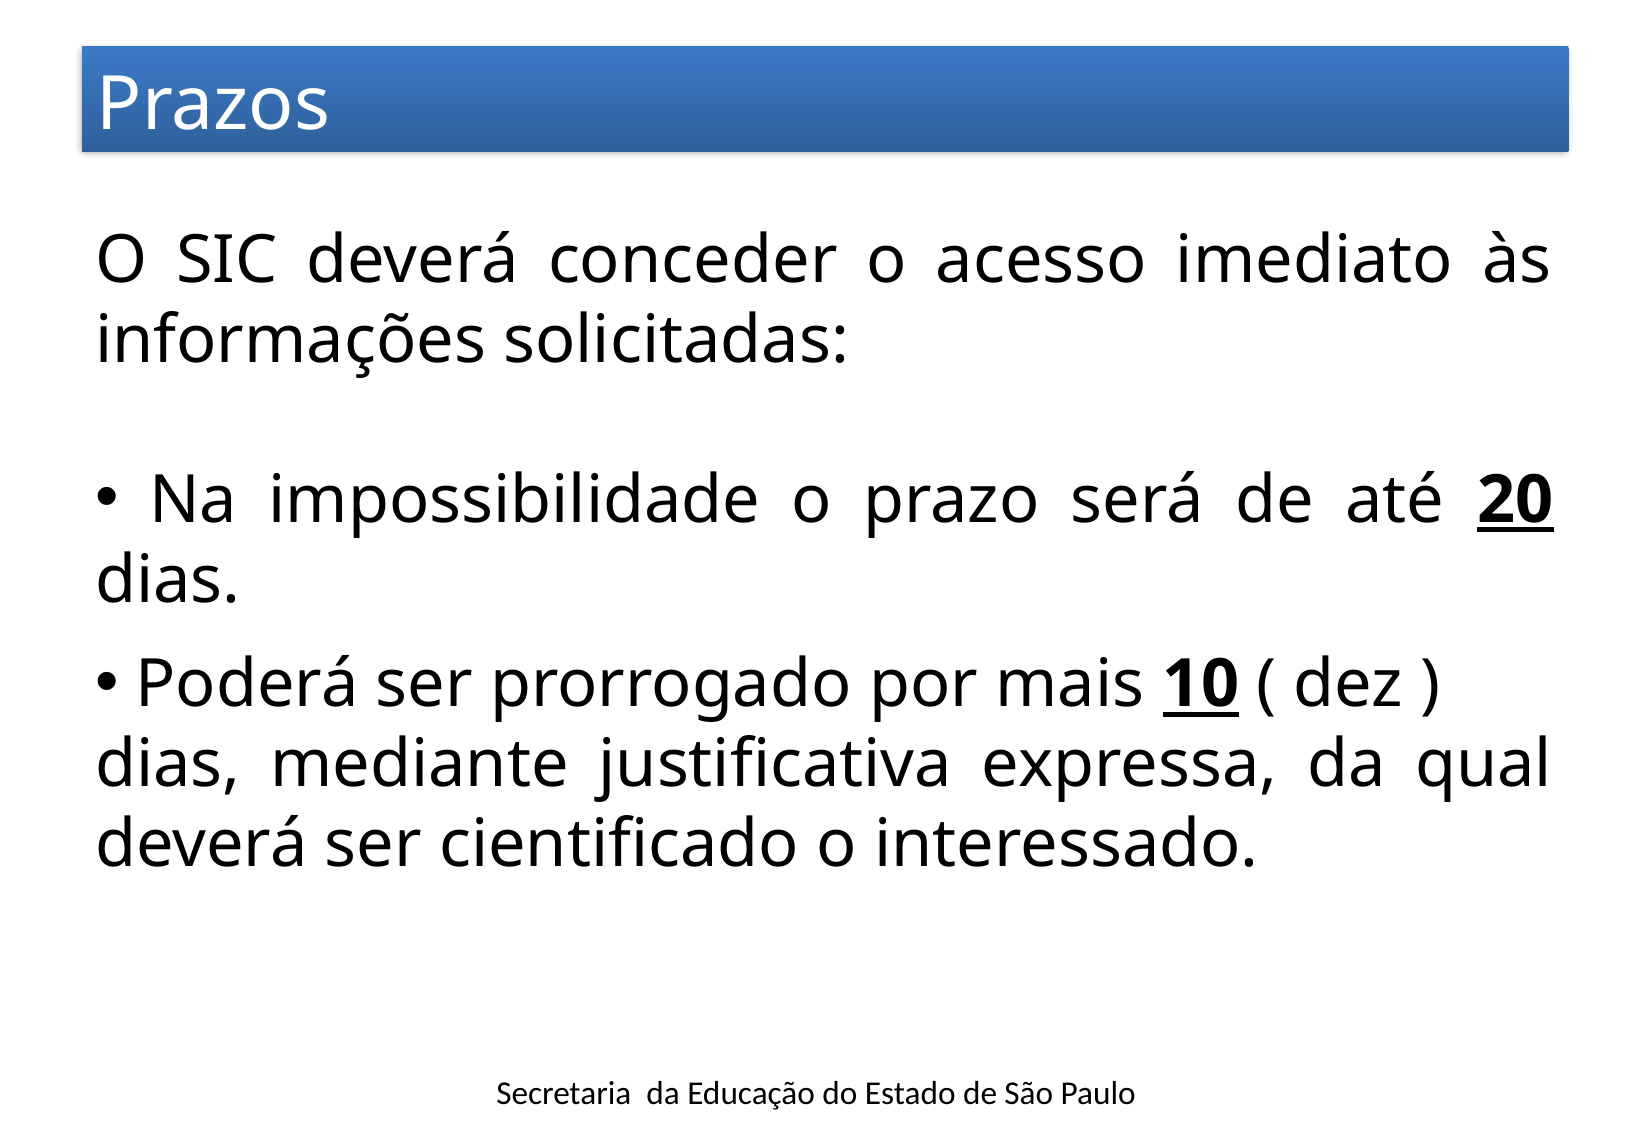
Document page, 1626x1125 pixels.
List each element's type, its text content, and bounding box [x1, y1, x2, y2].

text_box O SIC deverá conceder o acesso imediato às informações solicitadas: Na impossibilidade o prazo será de até 20 dias. Poderá ser prorrogado por mais 10 ( dez ) dias, mediante justificativa expressa, da qual deverá ser cientificado o interessado. [80, 208, 1569, 968]
text_box Prazos [82, 46, 1569, 152]
